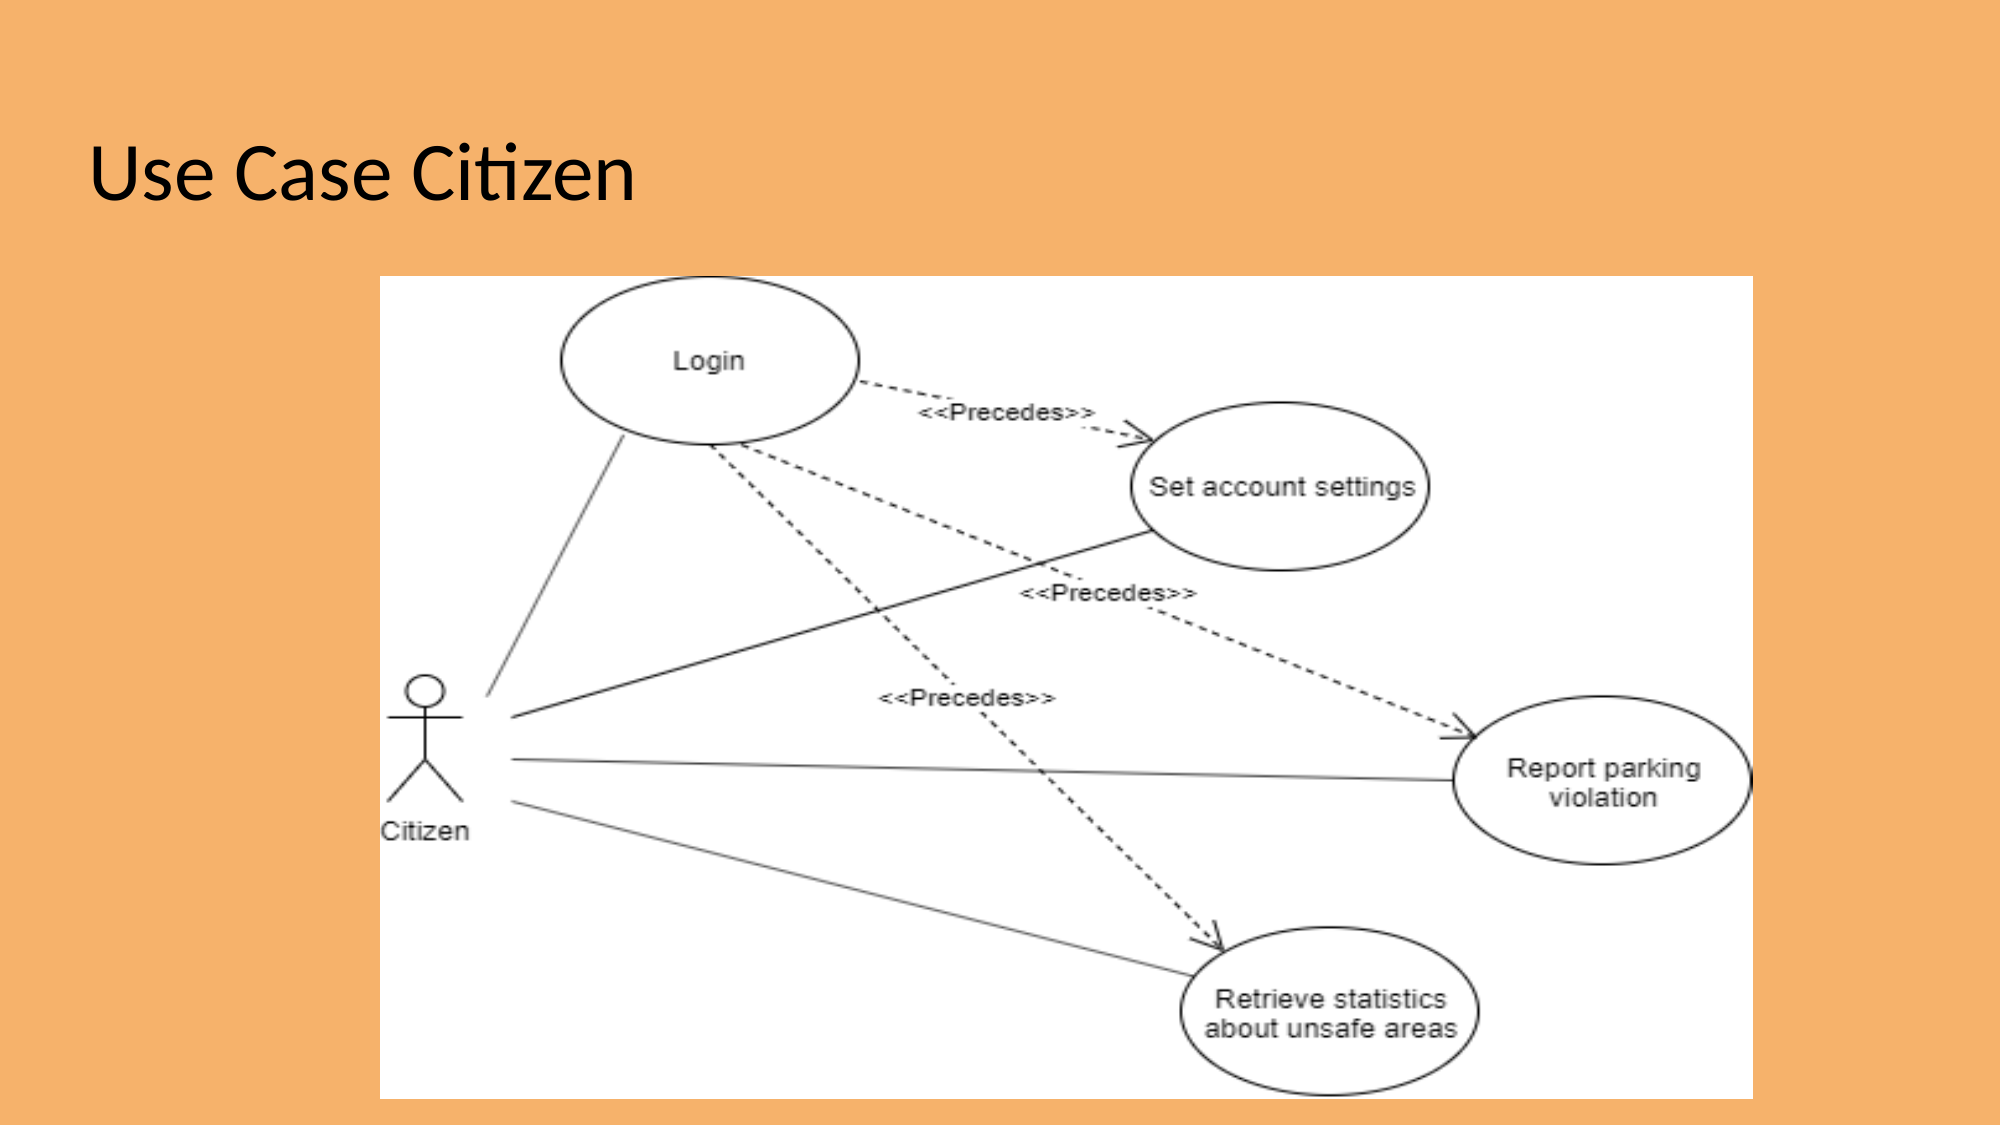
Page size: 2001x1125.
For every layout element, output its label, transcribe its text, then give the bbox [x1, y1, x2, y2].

picture [380, 276, 1753, 1099]
title Use Case Citizen [68, 97, 1932, 223]
